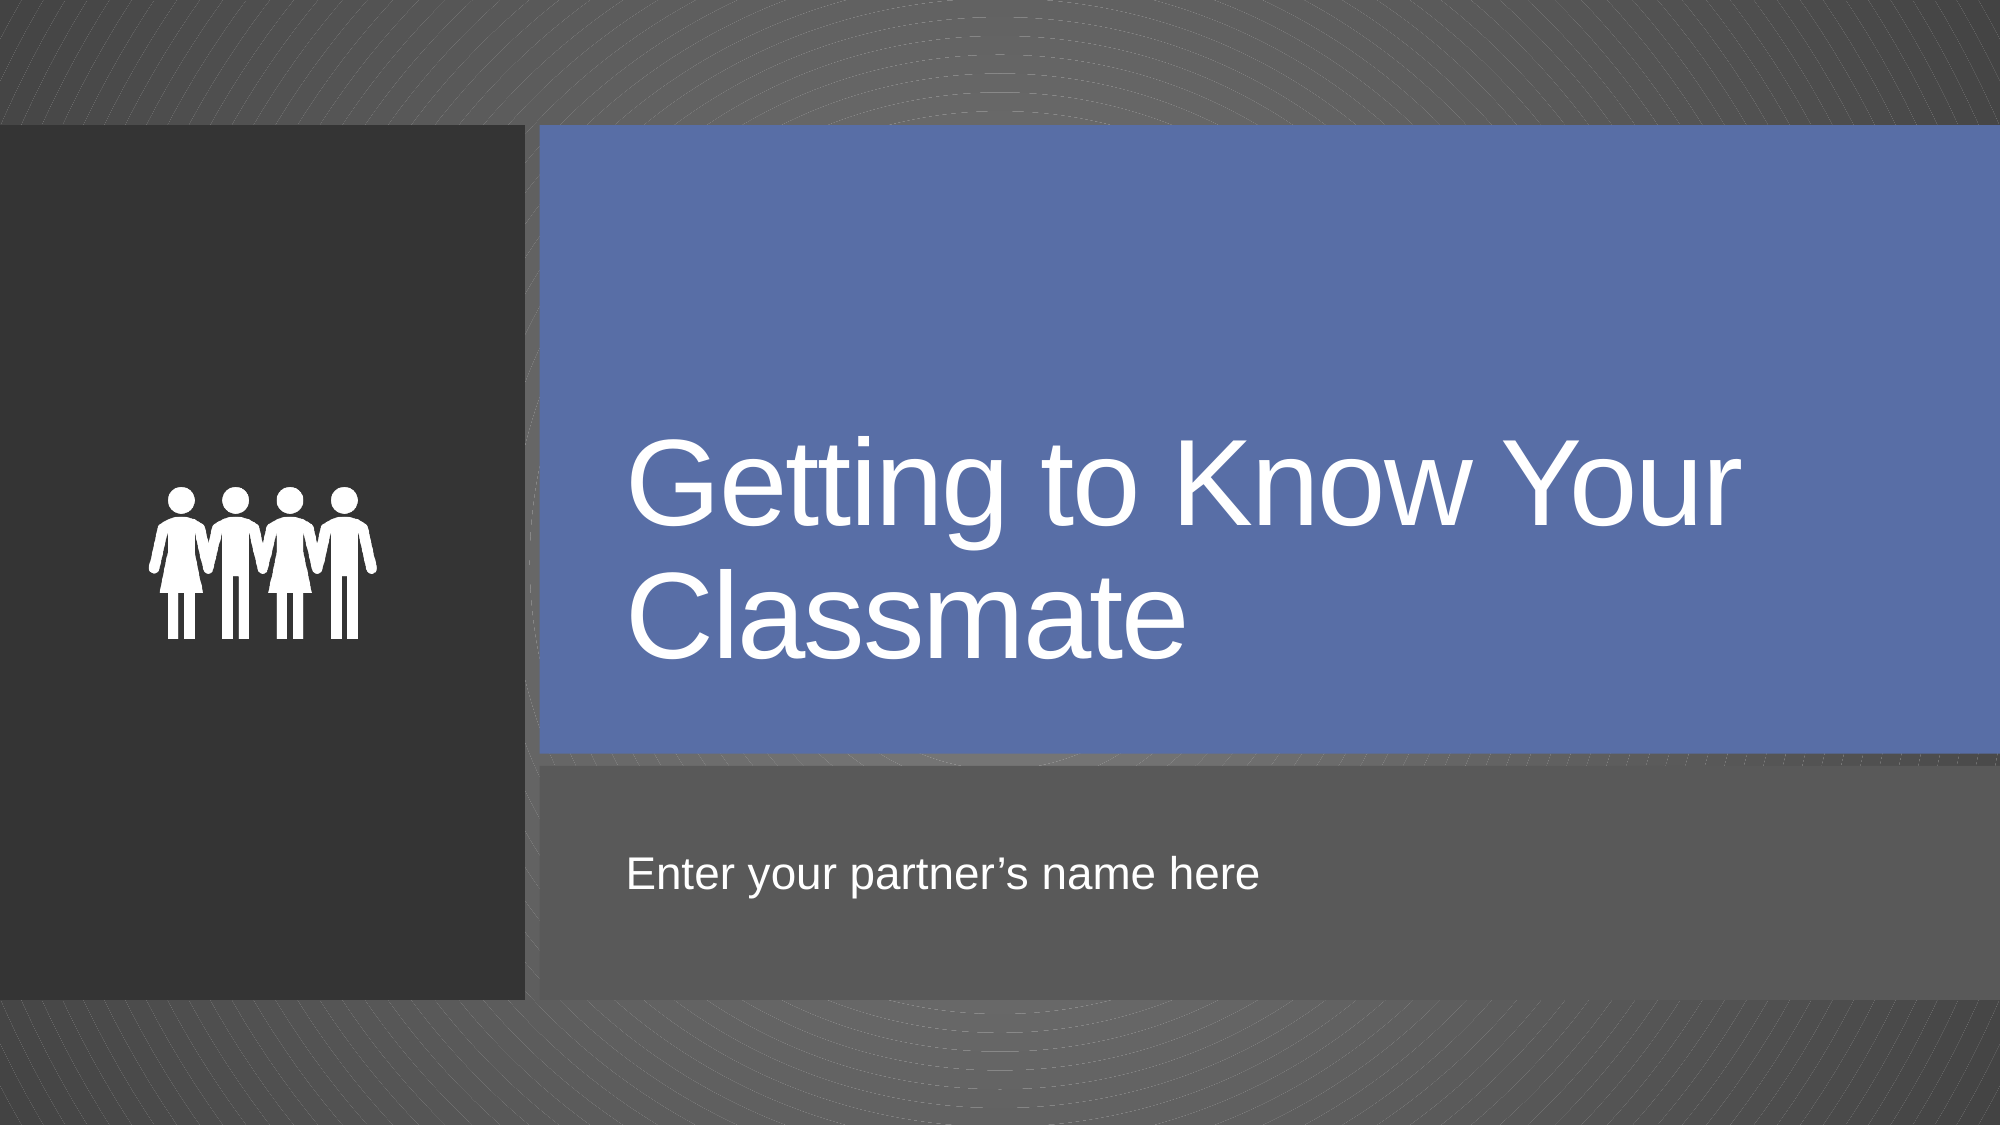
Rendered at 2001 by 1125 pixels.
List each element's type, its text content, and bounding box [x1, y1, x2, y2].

text_box [0, 124, 526, 1001]
text_box [539, 765, 2000, 1001]
title Getting to Know Your Classmate [610, 213, 1790, 693]
picture [132, 432, 393, 693]
text_box [539, 124, 2000, 754]
subtitle Enter your partner’s name here [610, 799, 1790, 950]
